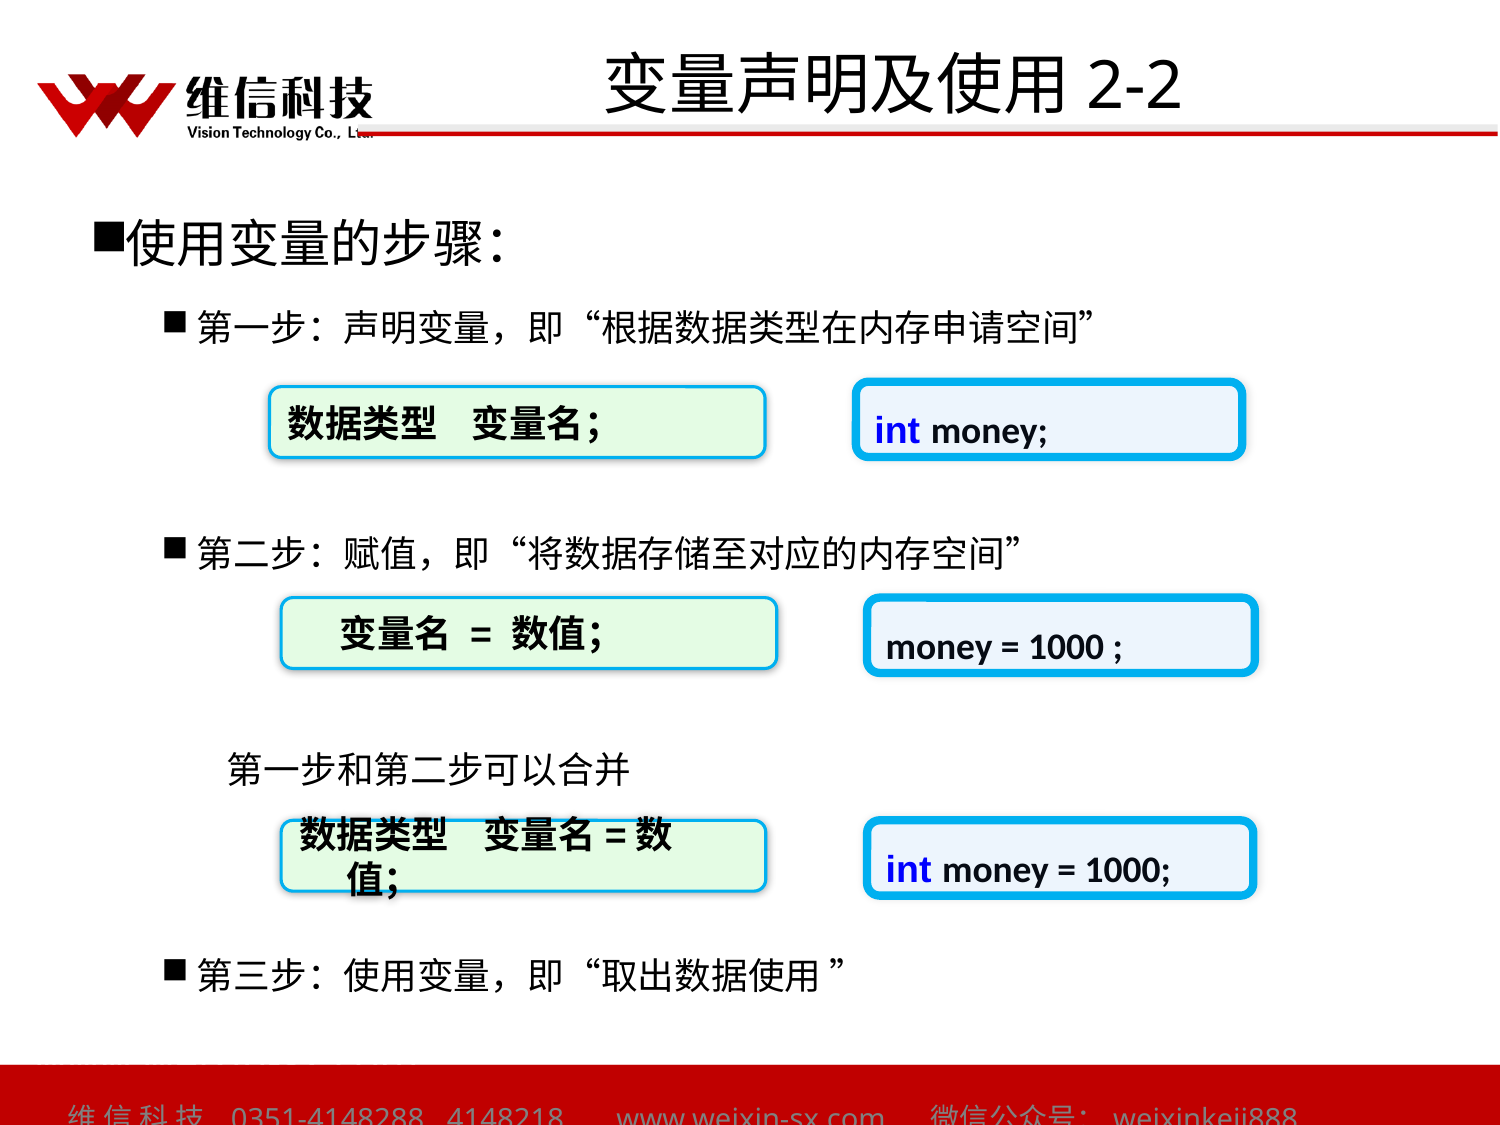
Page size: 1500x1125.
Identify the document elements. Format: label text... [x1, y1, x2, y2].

text_box 数据类型 变量名=数值； [281, 820, 766, 892]
text_box int money = 1000; [867, 820, 1254, 896]
list 使用变量的步骤： 第一步：声明变量，即“根据数据类型在内存申请空间” 第二步：赋值，即“将数据存储至对应的内存空间” 第一步和第二步可以合并 第三步：使用变量，即“取出数据使用 ” [75, 210, 1425, 1005]
text_box money = 1000 ; [867, 597, 1255, 673]
text_box int money; [855, 381, 1243, 458]
text_box 数据类型 变量名； [269, 386, 766, 458]
text_box 变量名 = 数值； [281, 597, 777, 669]
title 变量声明及使用2-2 [316, 13, 1471, 161]
picture [35, 70, 316, 141]
